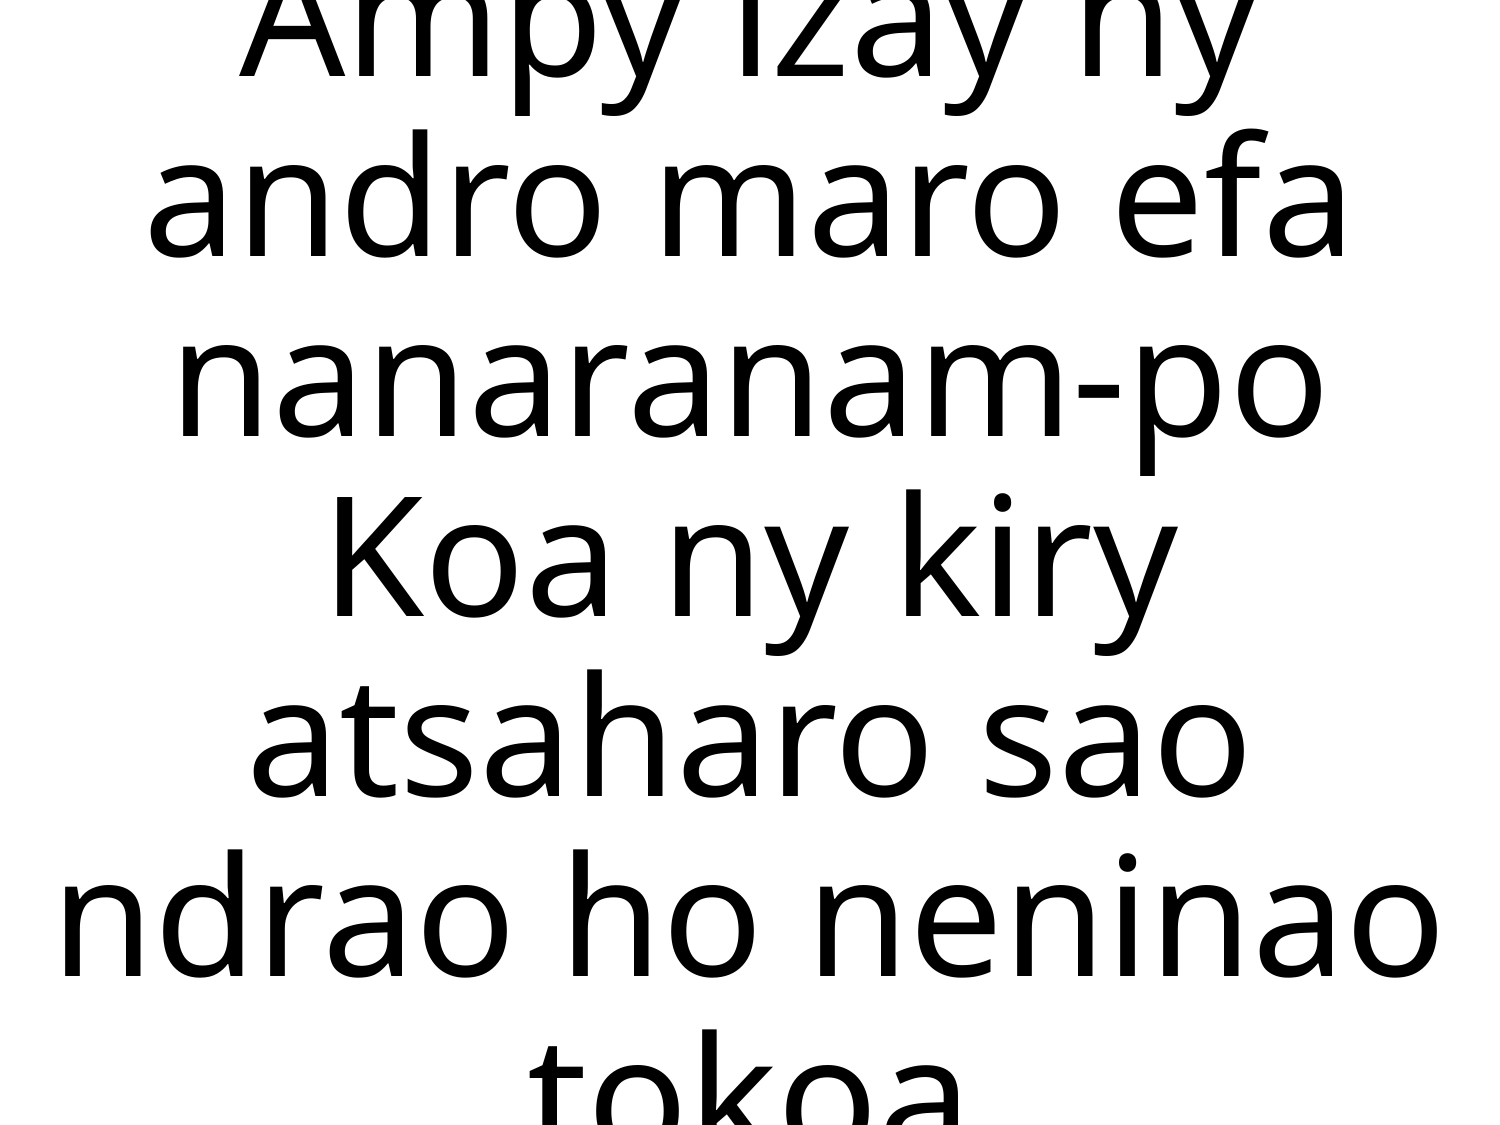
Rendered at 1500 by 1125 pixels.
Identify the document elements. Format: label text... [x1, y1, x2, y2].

title Ampy izay ny andro maro efa nanaranam-po Koa ny kiry atsaharo sao ndrao ho neninao tokoa [0, 0, 1500, 1125]
